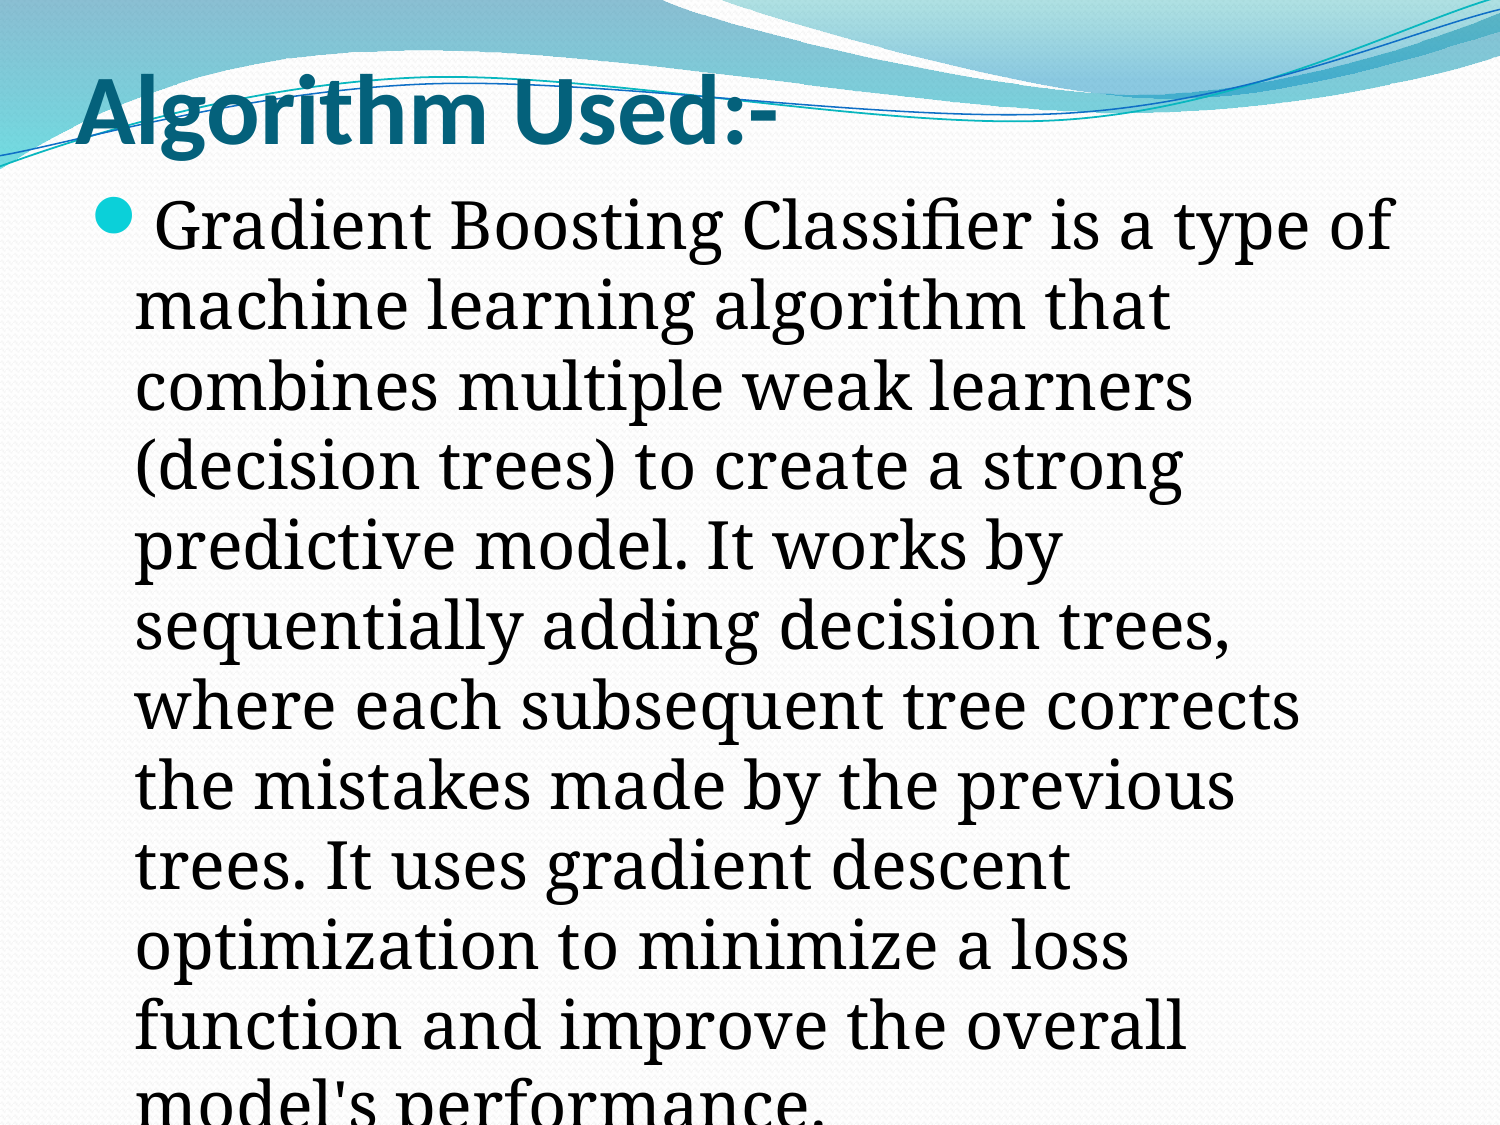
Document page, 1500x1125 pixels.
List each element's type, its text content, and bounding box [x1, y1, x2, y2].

title Algorithm Used:- [74, 70, 1466, 165]
list Gradient Boosting Classifier is a type of machine learning algorithm that combines multiple weak learners (decision trees) to create a strong predictive model. It works by sequentially adding decision trees, where each subsequent tree corrects the mistakes made by the previous trees. It uses gradient descent optimization to minimize a loss function and improve the overall model's performance. [74, 175, 1426, 1038]
